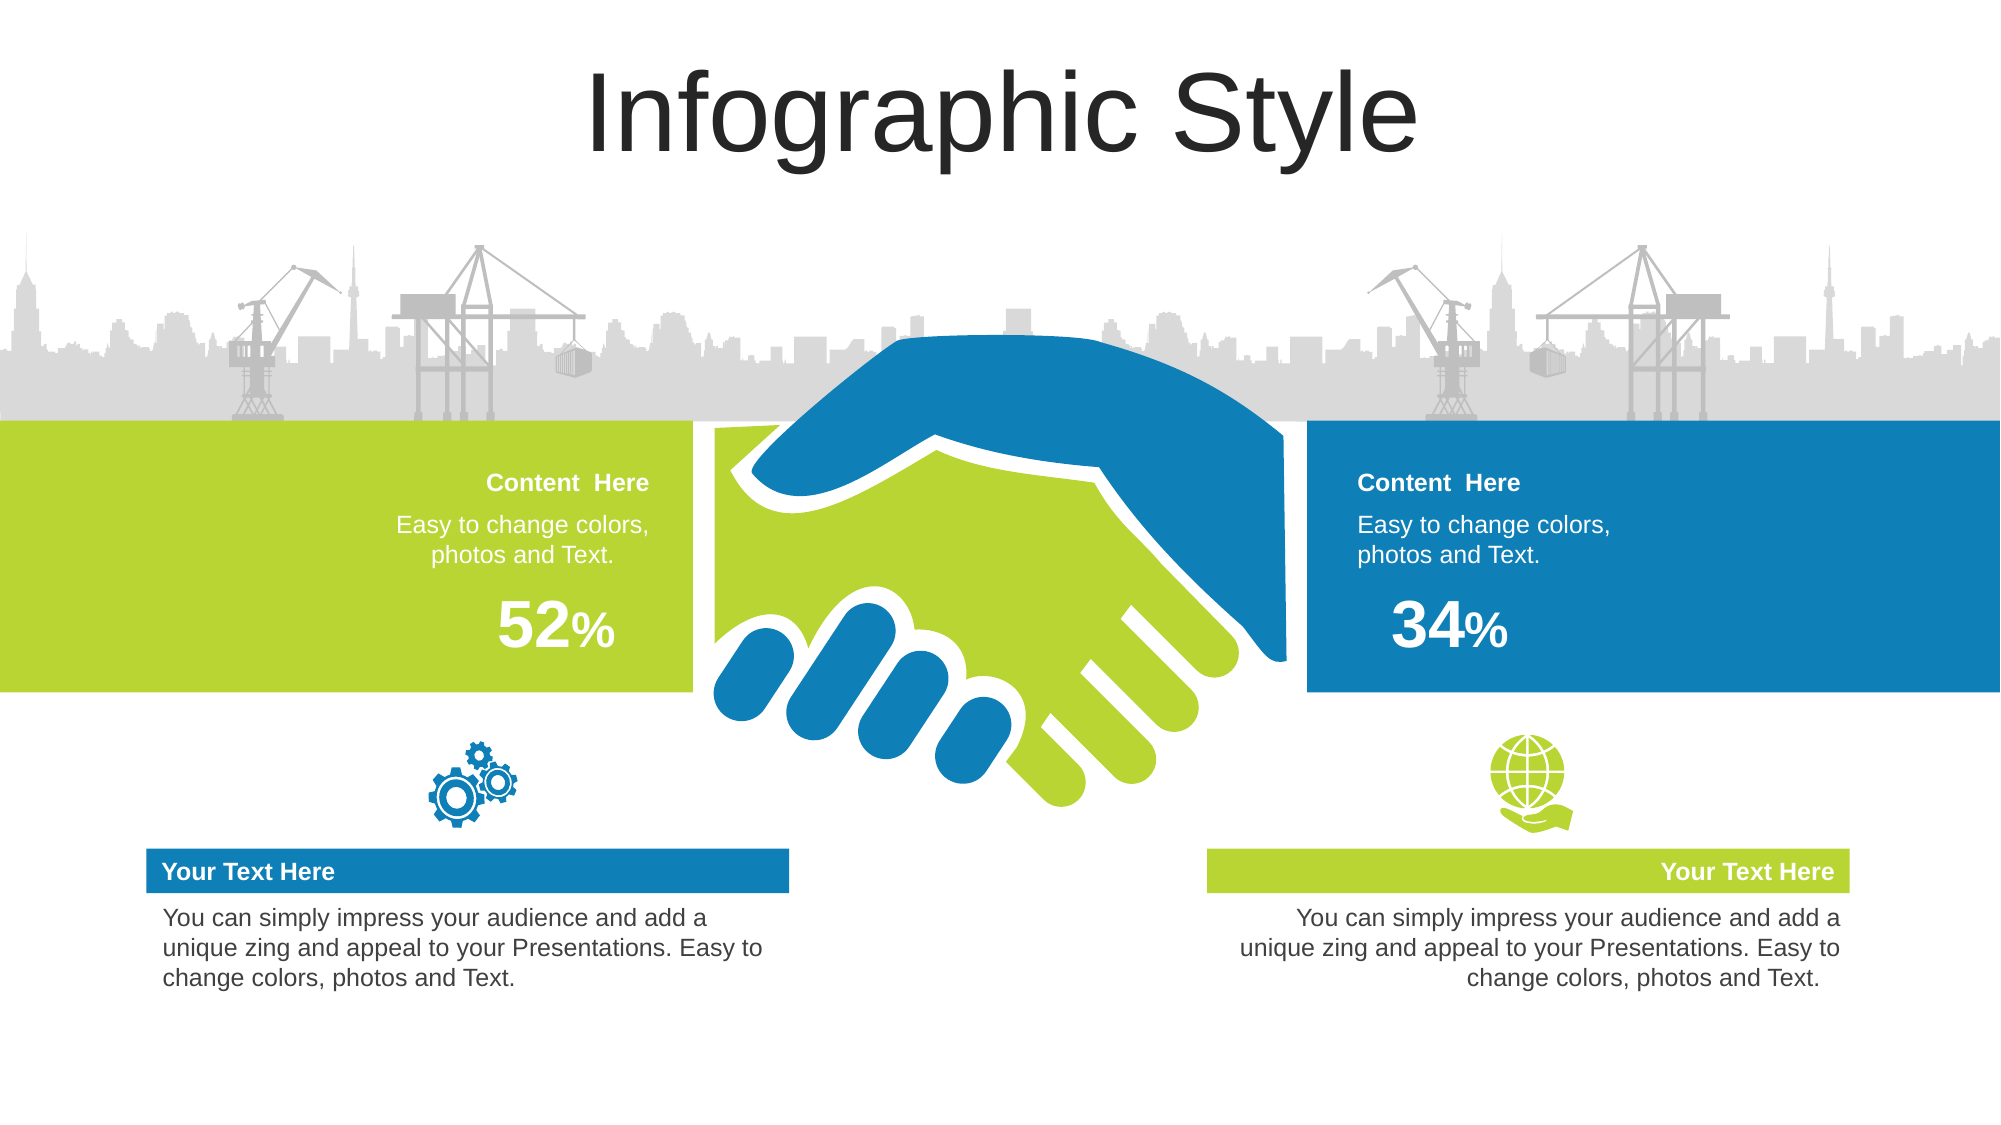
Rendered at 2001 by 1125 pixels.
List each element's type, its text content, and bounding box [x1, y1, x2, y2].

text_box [325, 459, 665, 577]
text_box [1489, 733, 1575, 834]
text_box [1342, 459, 1683, 577]
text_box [146, 848, 796, 1001]
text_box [0, 231, 2000, 422]
text_box 34% [1342, 577, 1558, 669]
list Infographic Style [53, 55, 1952, 175]
text_box [427, 740, 519, 829]
text_box 52% [449, 577, 665, 669]
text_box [714, 334, 1287, 800]
text_box [0, 422, 694, 693]
text_box [1306, 422, 2000, 693]
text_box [1206, 848, 1857, 1001]
